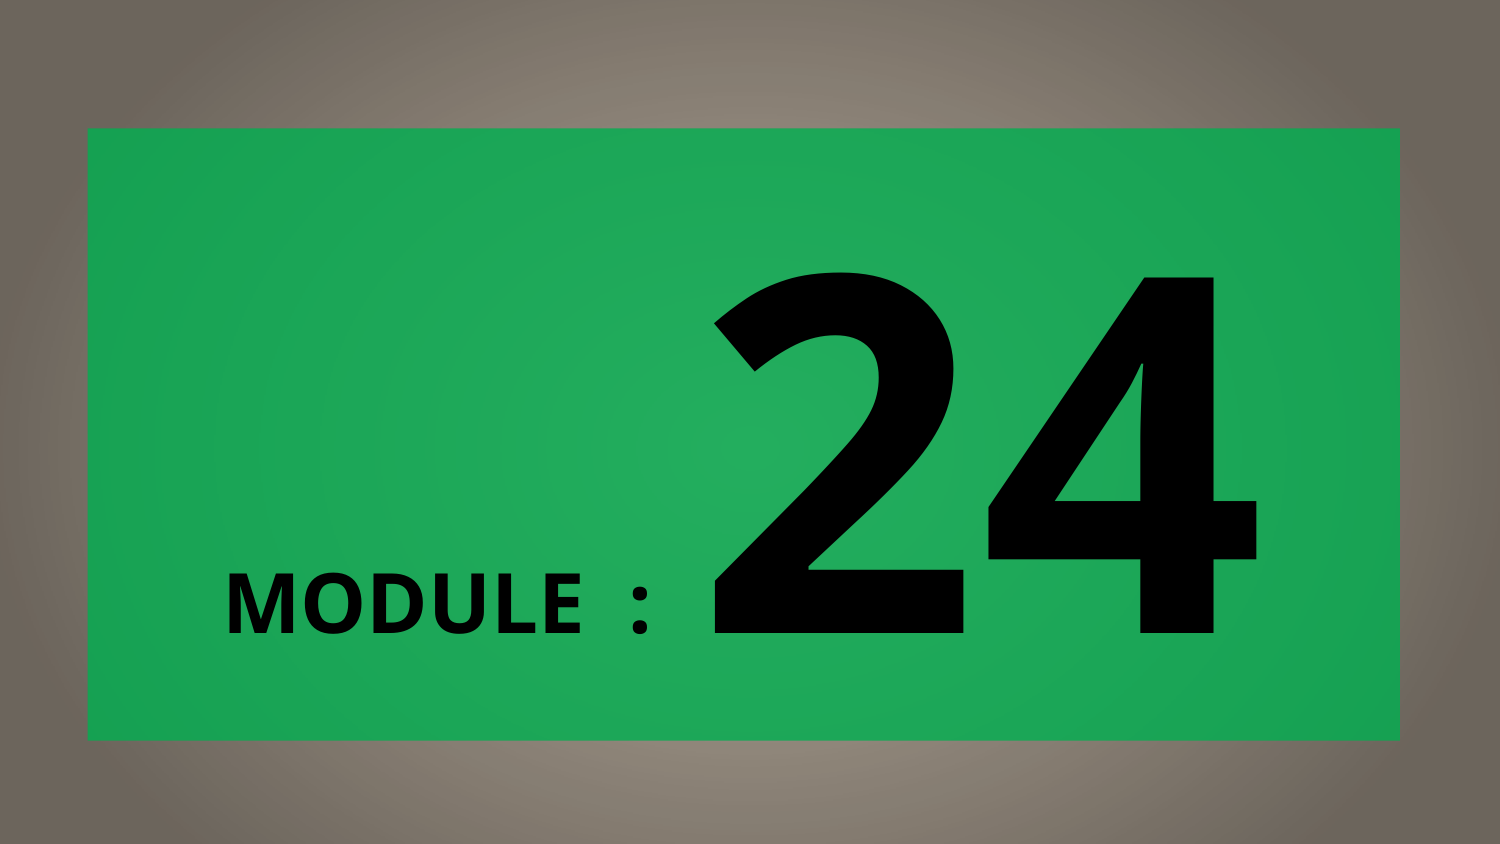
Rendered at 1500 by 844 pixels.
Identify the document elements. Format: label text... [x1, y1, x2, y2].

text_box MODULE : 24 [87, 128, 1400, 741]
